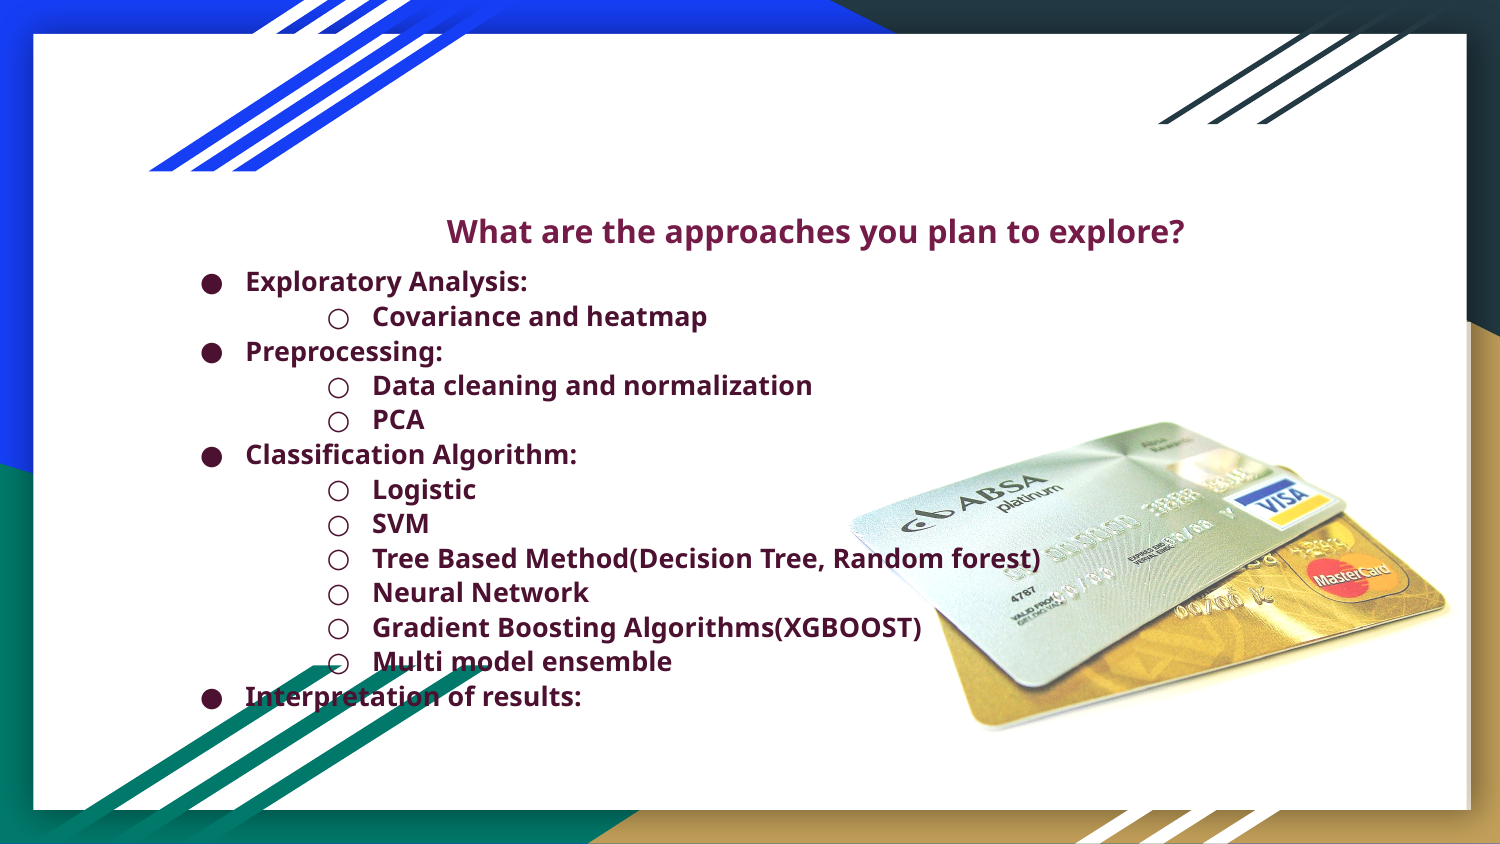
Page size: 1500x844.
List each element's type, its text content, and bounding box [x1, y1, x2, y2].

picture [827, 321, 1471, 810]
title What are the approaches you plan to explore? Exploratory Analysis: Covariance and heatmap Preprocessing: Data cleaning and normalization PCA Classification Algorithm: Logistic SVM Tree Based Method(Decision Tree, Random forest) Neural Network Gradient Boosting Algorithms(XGBOOST) Multi model ensemble Interpretation of results: [167, 193, 1403, 728]
